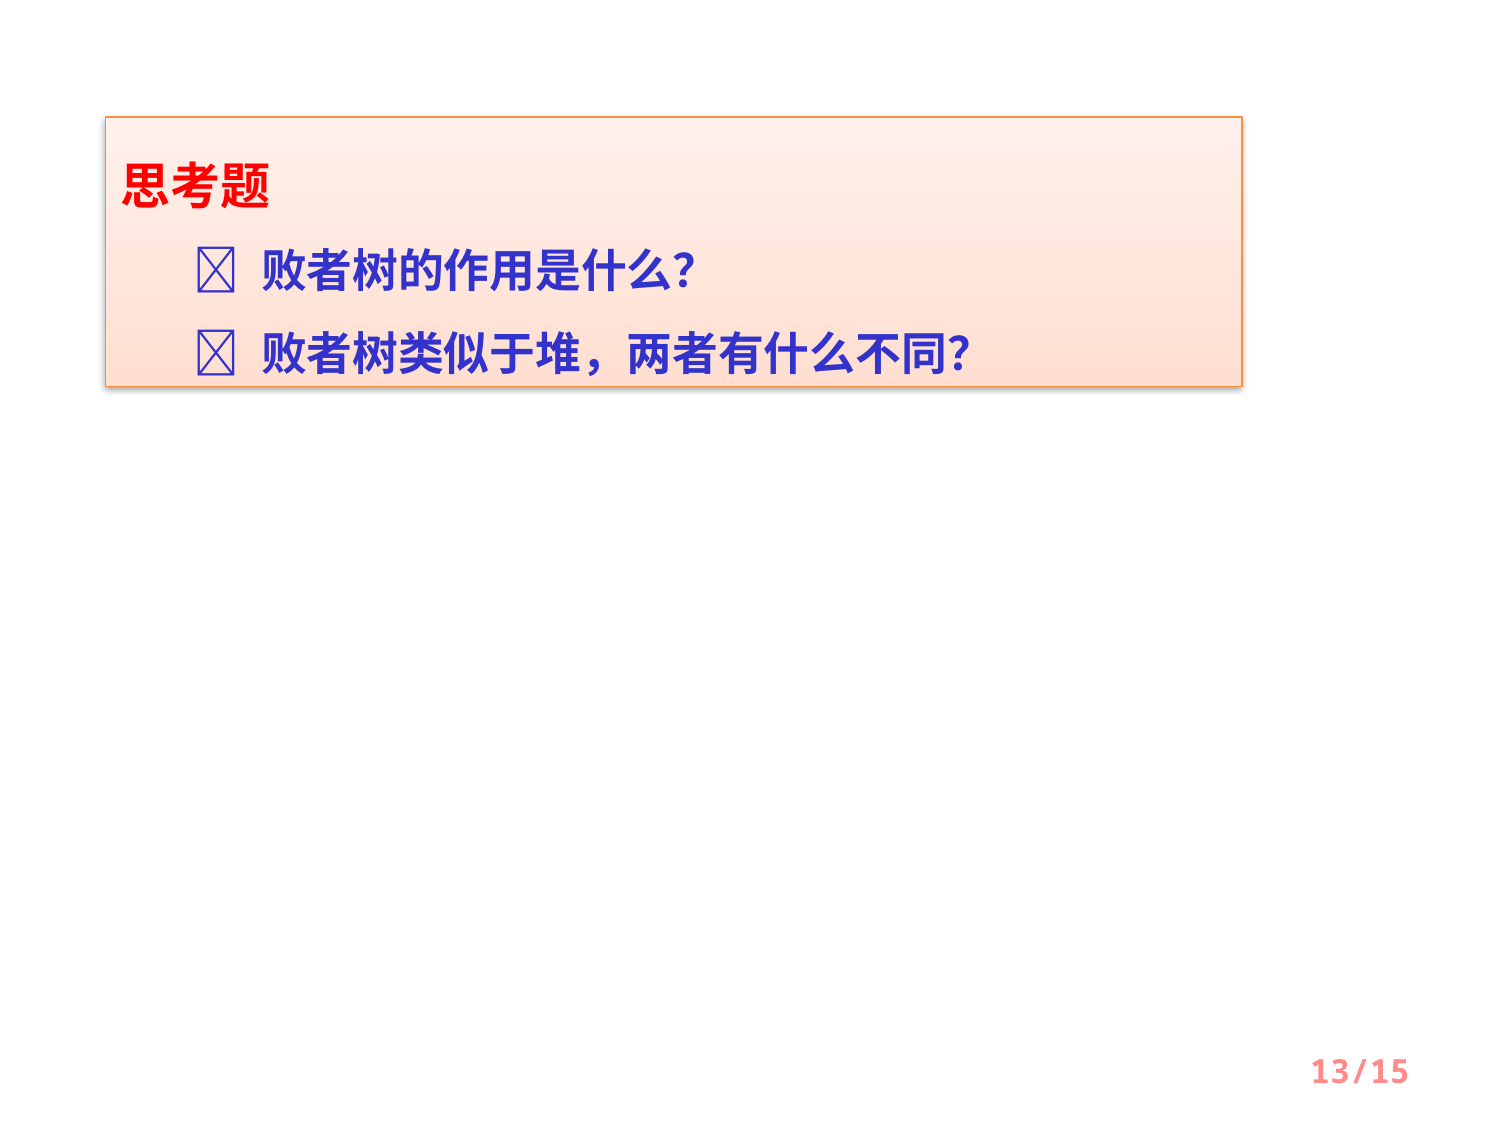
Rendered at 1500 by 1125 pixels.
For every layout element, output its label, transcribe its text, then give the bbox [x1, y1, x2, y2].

slide_number 13/15 [1074, 1042, 1425, 1103]
text_box 思考题  败者树的作用是什么？  败者树类似于堆，两者有什么不同？ [105, 116, 1243, 387]
